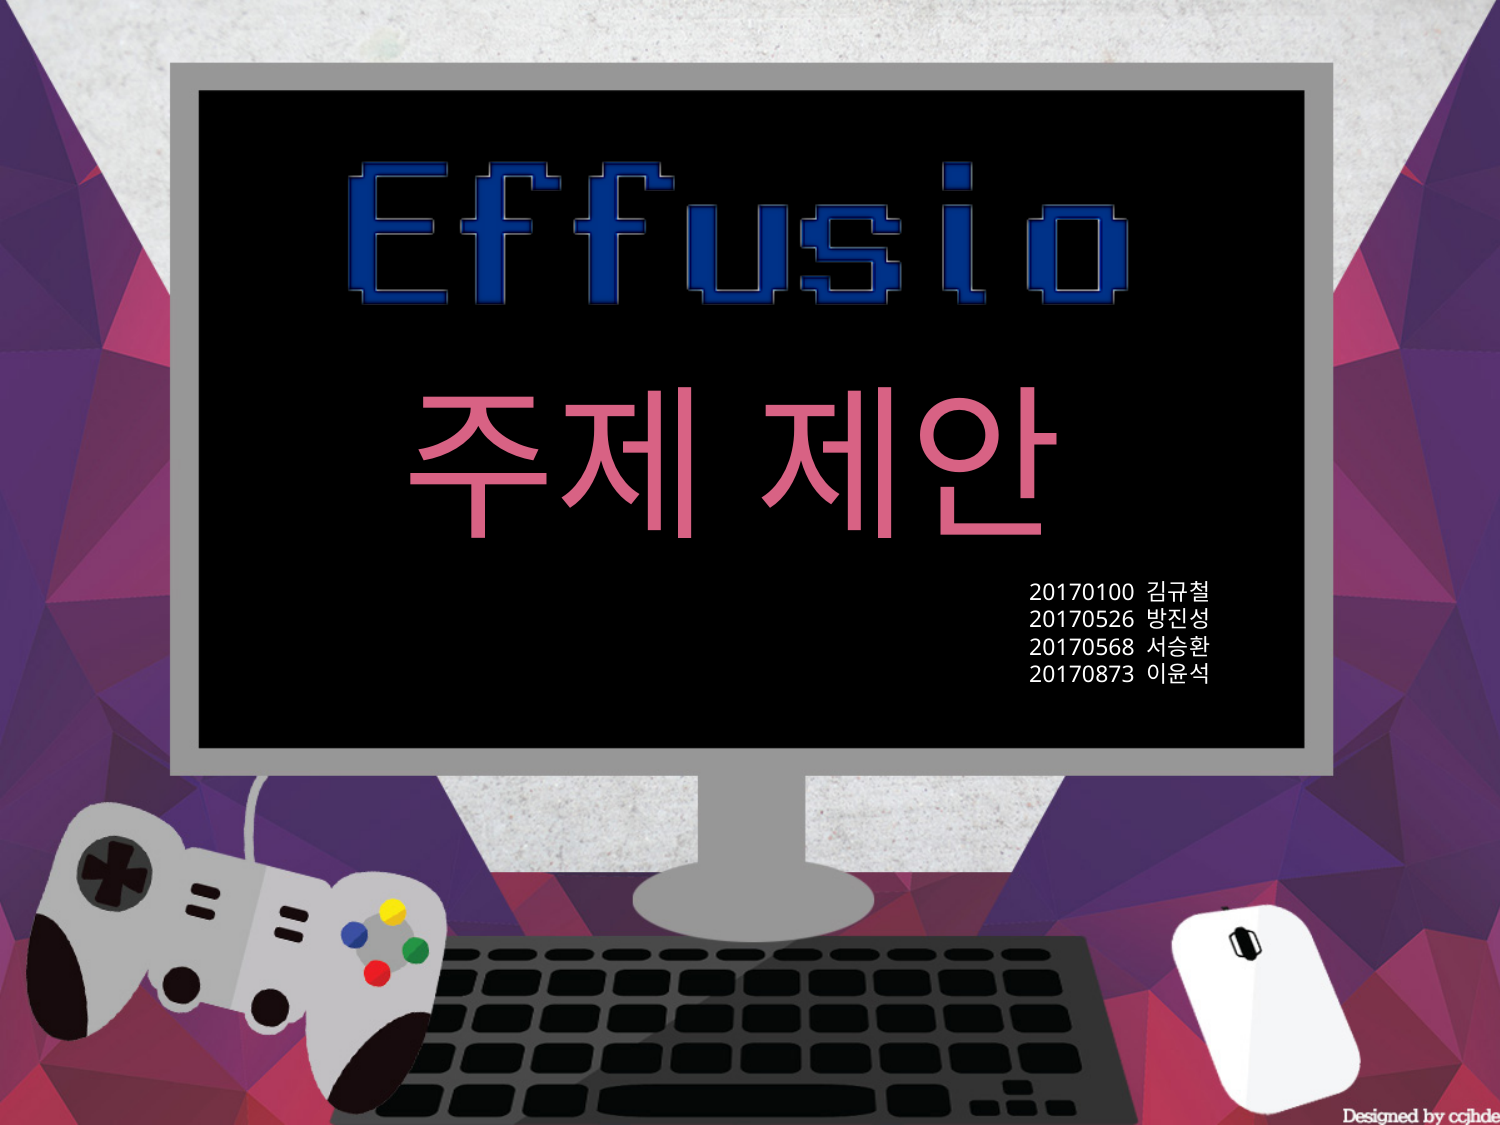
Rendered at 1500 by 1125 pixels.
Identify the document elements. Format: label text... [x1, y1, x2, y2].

text_box 주제 제안 [387, 393, 1079, 566]
text_box 20170100 김규철 20170526 방진성 20170568 서승환 20170873 이윤석 [1014, 570, 1226, 695]
text_box [186, 16, 1500, 92]
picture [0, 0, 1500, 1125]
